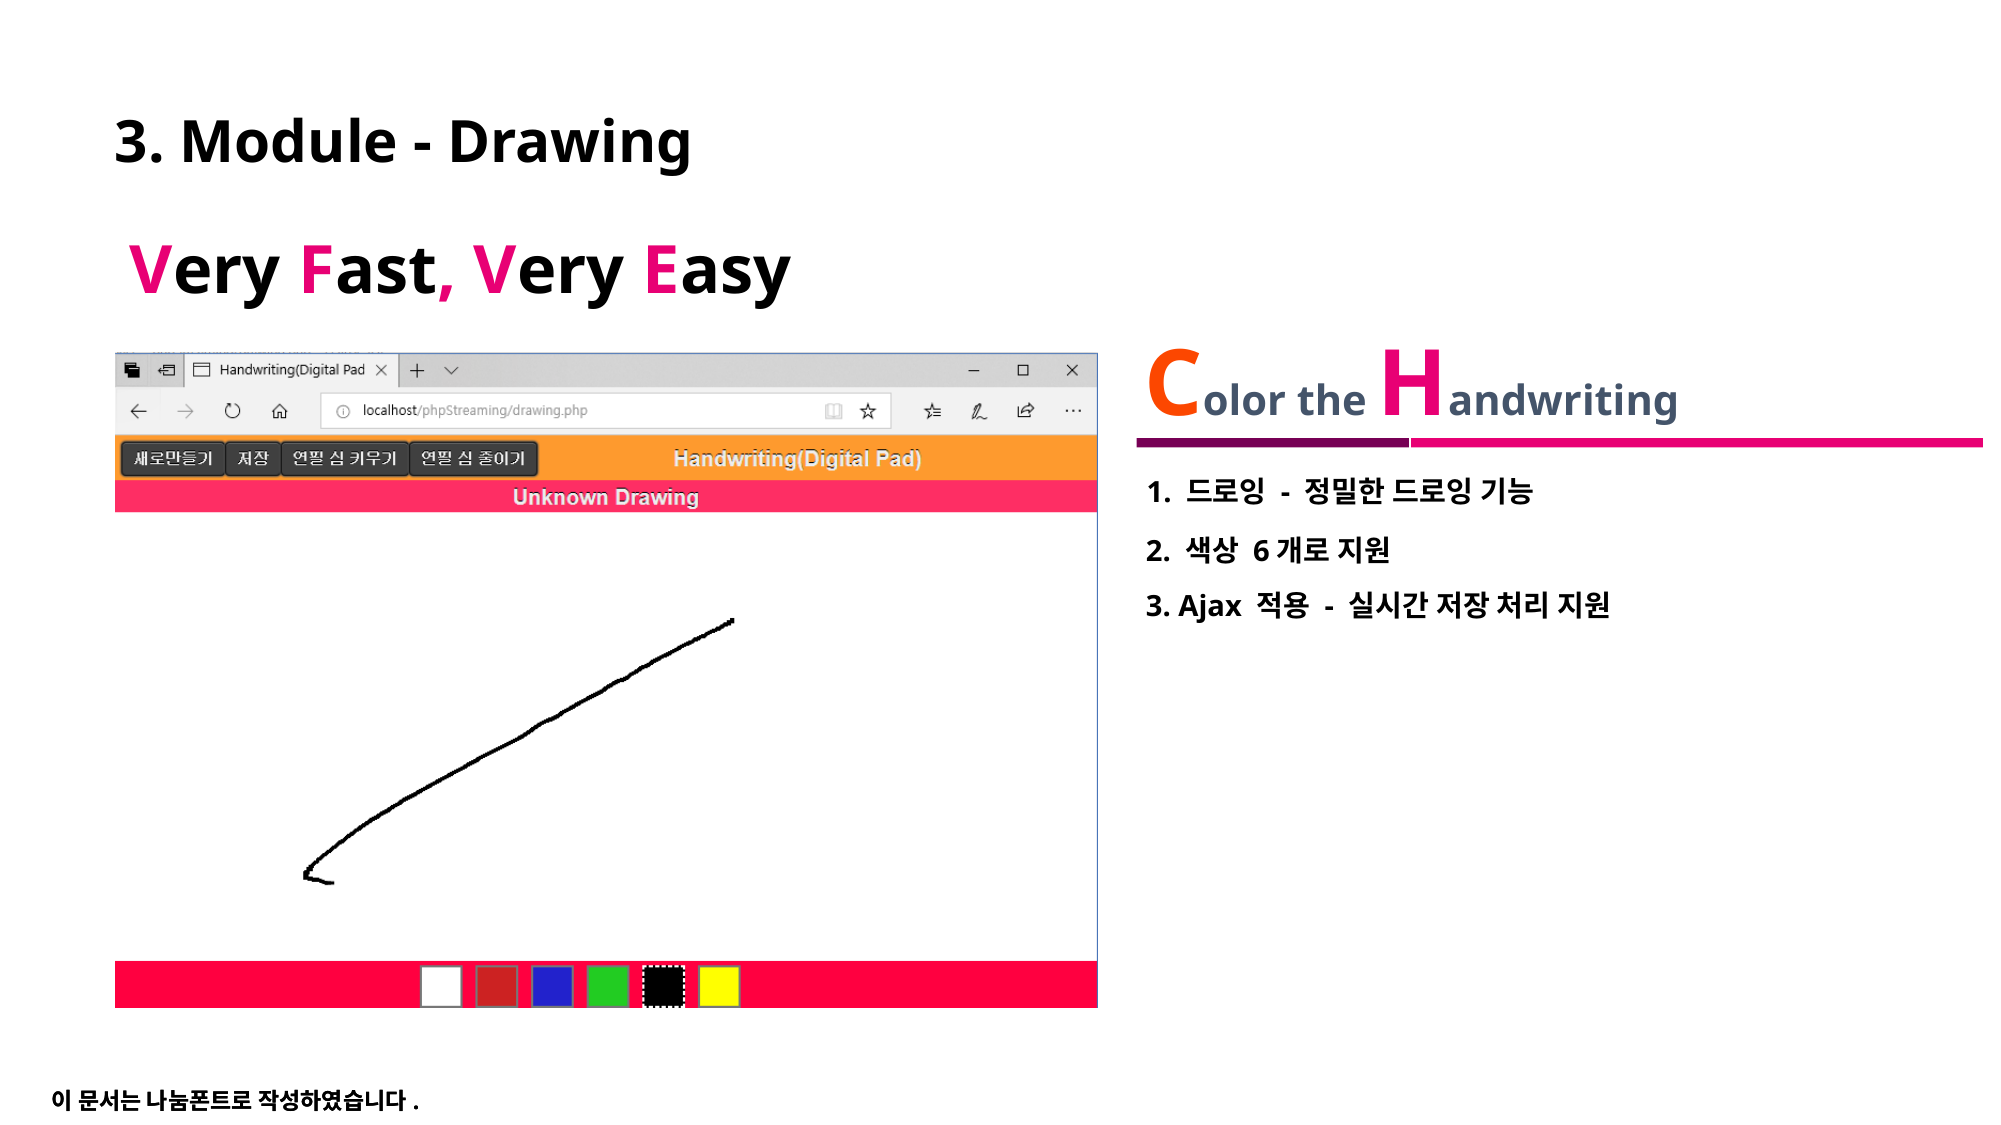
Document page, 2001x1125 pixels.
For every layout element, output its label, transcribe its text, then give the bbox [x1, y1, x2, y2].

text_box [1136, 437, 1410, 448]
text_box Very Fast, Very Easy [115, 218, 741, 315]
text_box 2. 색상 6개로 지원 [1145, 531, 1896, 568]
picture [115, 352, 1098, 1008]
text_box [1410, 437, 1984, 448]
title 3. Module - Drawing [99, 45, 1901, 233]
text_box 3. Ajax 적용 - 실시간 저장 처리 지원 [1145, 587, 1896, 623]
text_box Color the Handwriting [1129, 315, 1660, 443]
text_box 1. 드로잉 - 정밀한 드로잉 기능 [1131, 465, 1542, 517]
